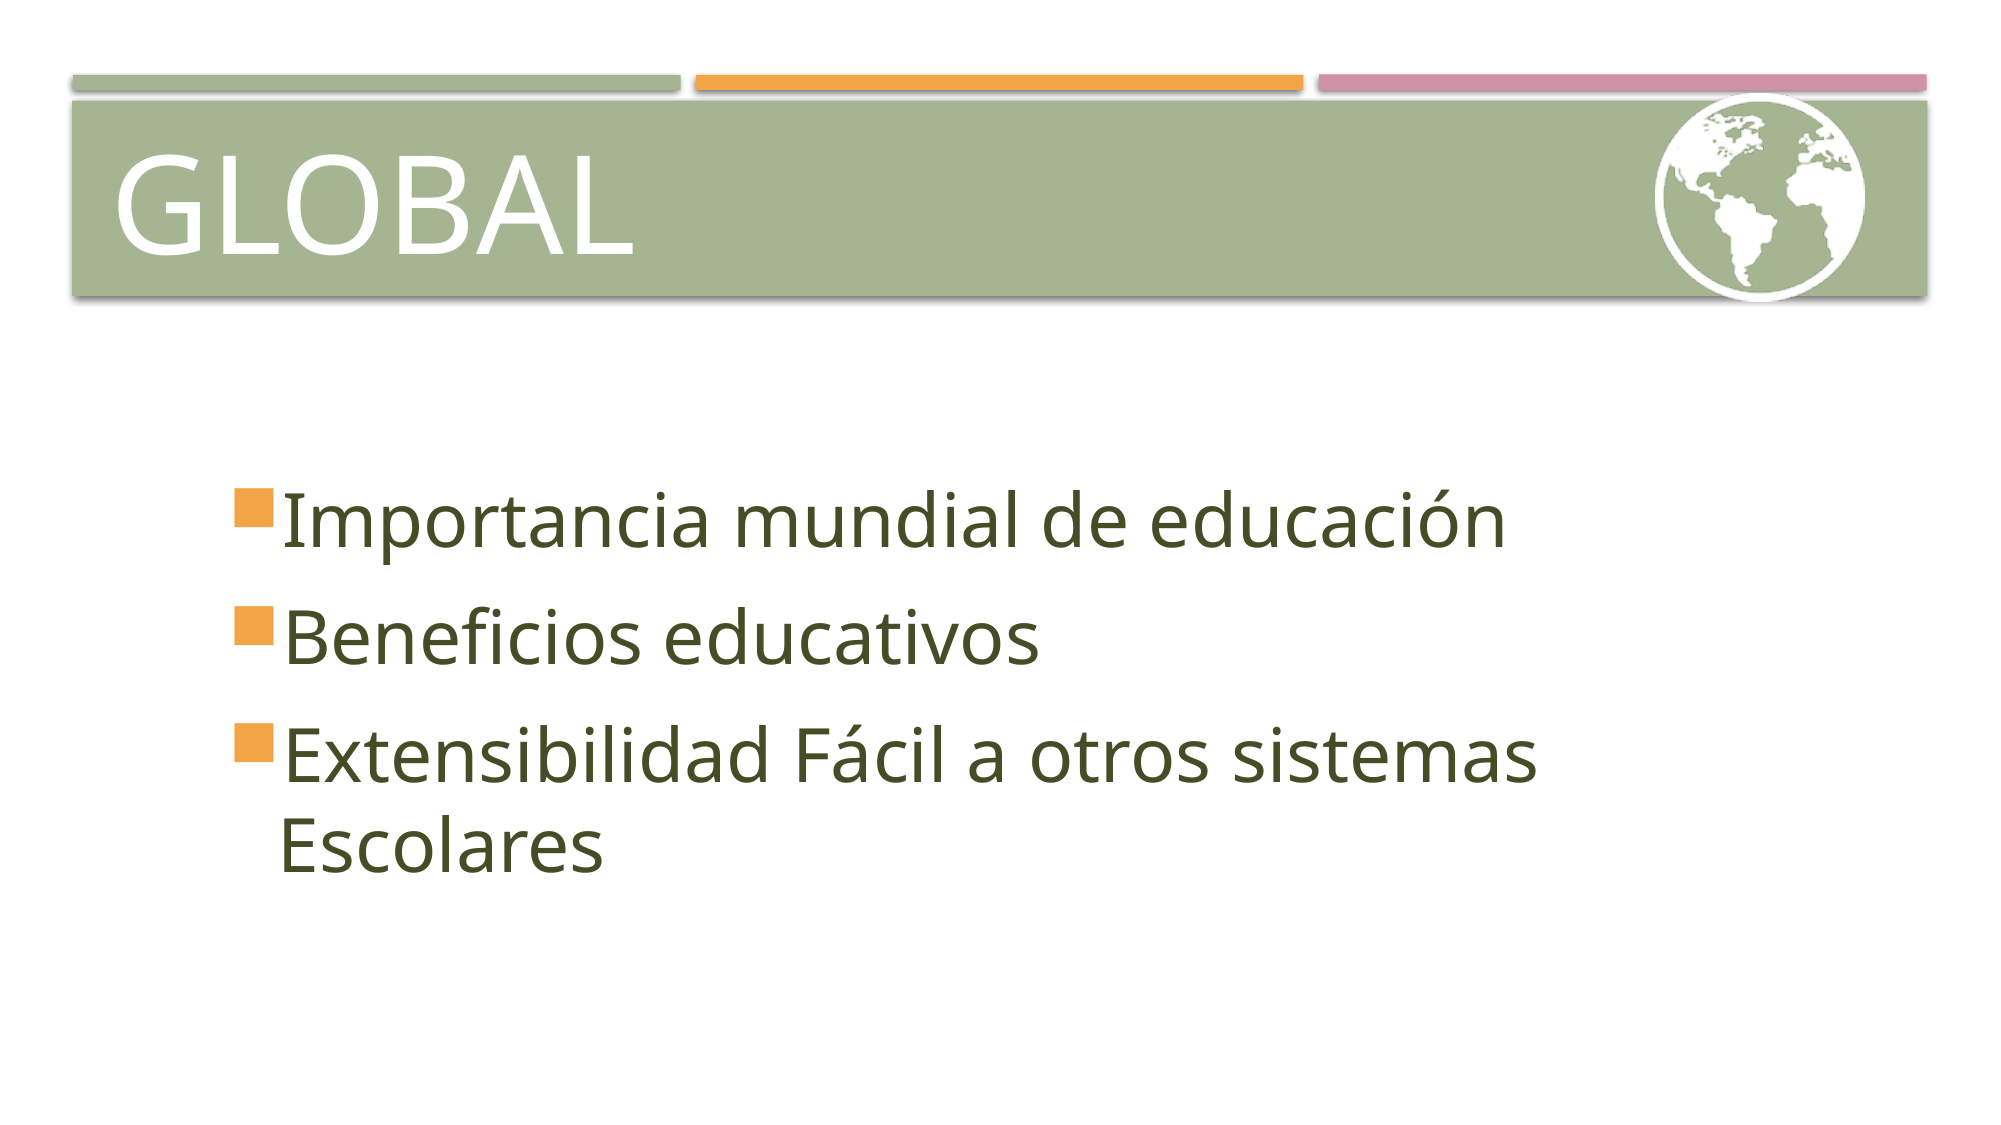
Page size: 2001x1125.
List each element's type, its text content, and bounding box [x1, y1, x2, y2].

title global [95, 81, 1905, 290]
list Importancia mundial de educación Beneficios educativos Extensibilidad Fácil a otros sistemas Escolares [212, 419, 1695, 940]
picture [1655, 93, 1866, 303]
